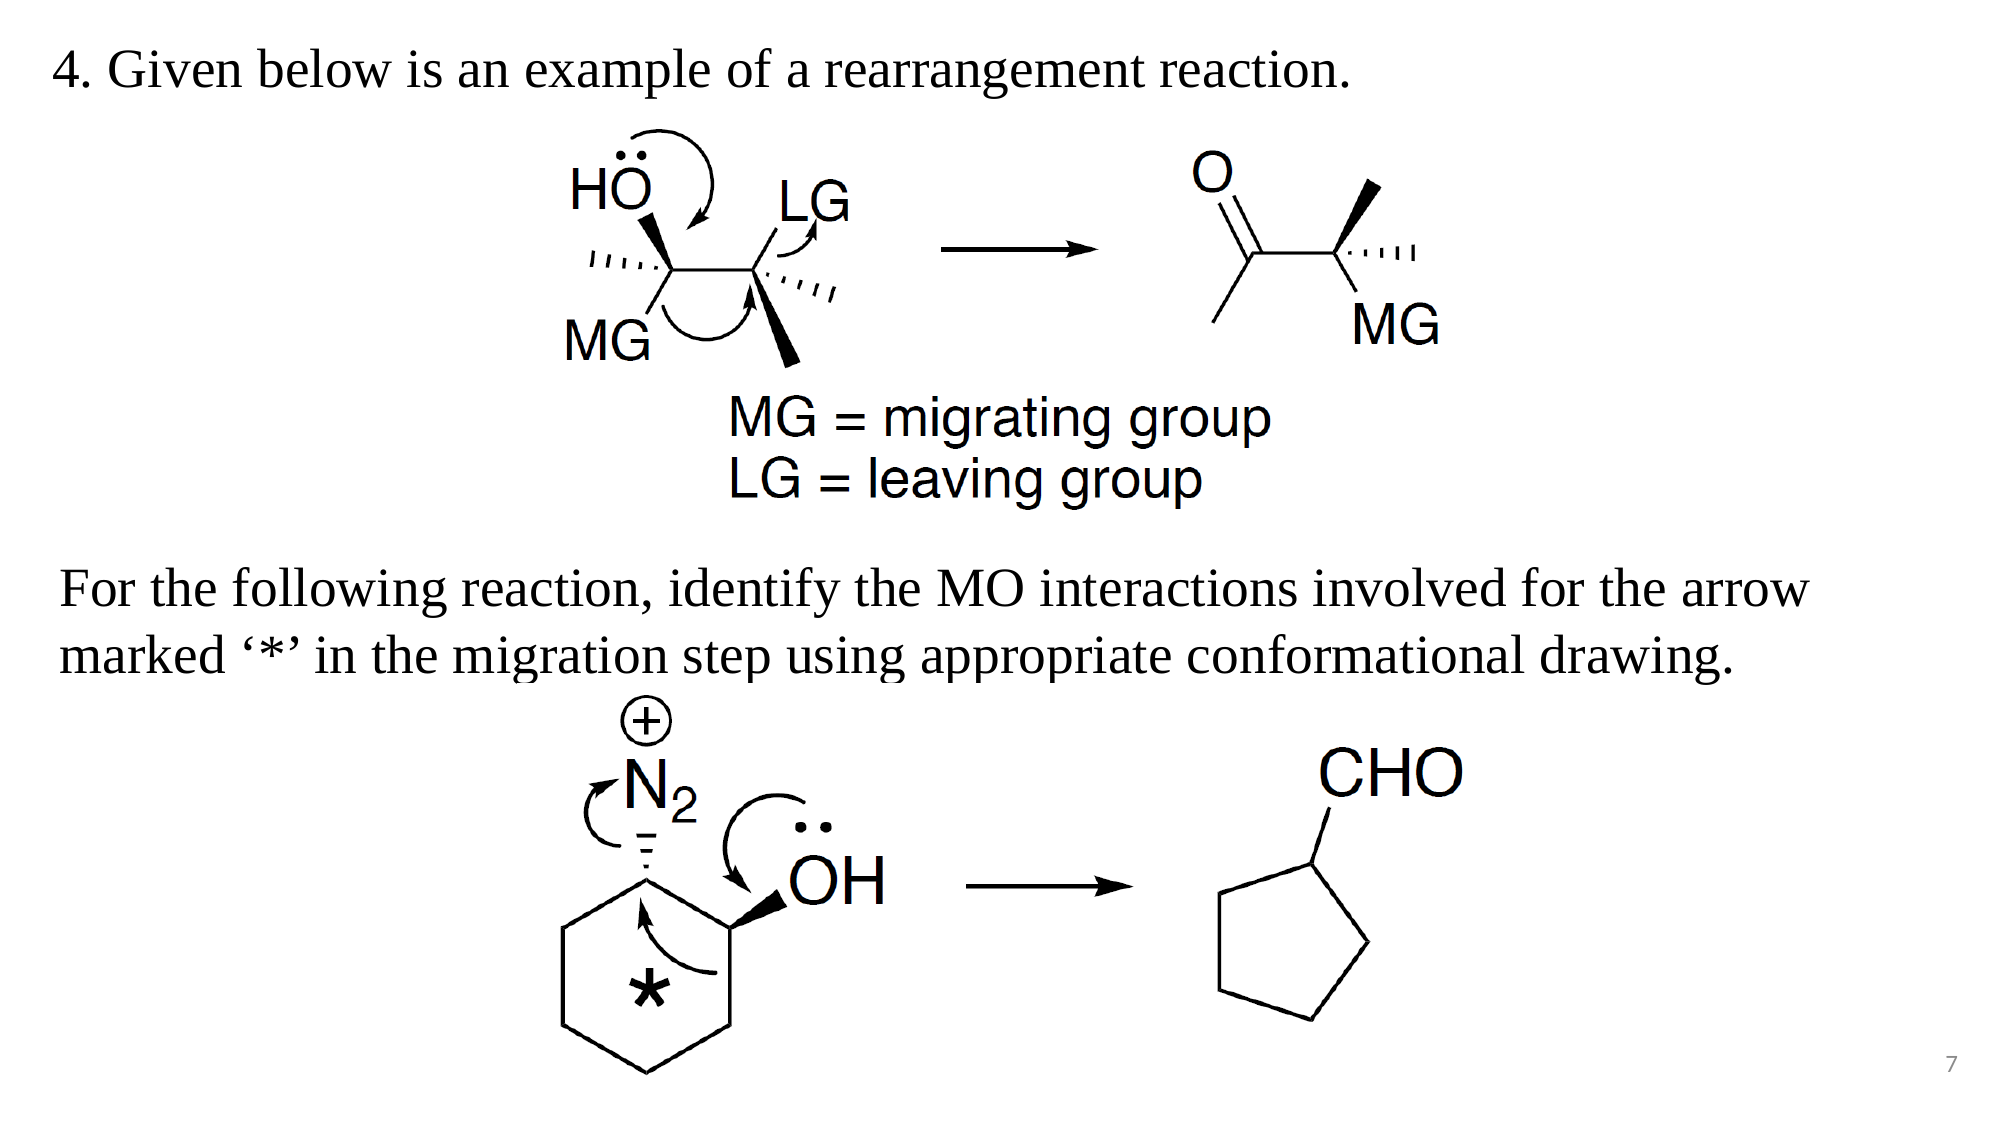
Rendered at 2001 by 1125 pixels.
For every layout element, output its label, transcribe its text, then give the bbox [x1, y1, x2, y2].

slide_number 7 [1853, 1019, 1974, 1106]
text_box 4. Given below is an example of a rearrangement reaction. [32, 11, 1542, 240]
picture [517, 683, 1483, 1095]
picture [538, 111, 1462, 523]
text_box For the following reaction, identify the MO interactions involved for the arrow marked ‘*’ in the migration step using appropriate conformational drawing. [39, 531, 1961, 704]
